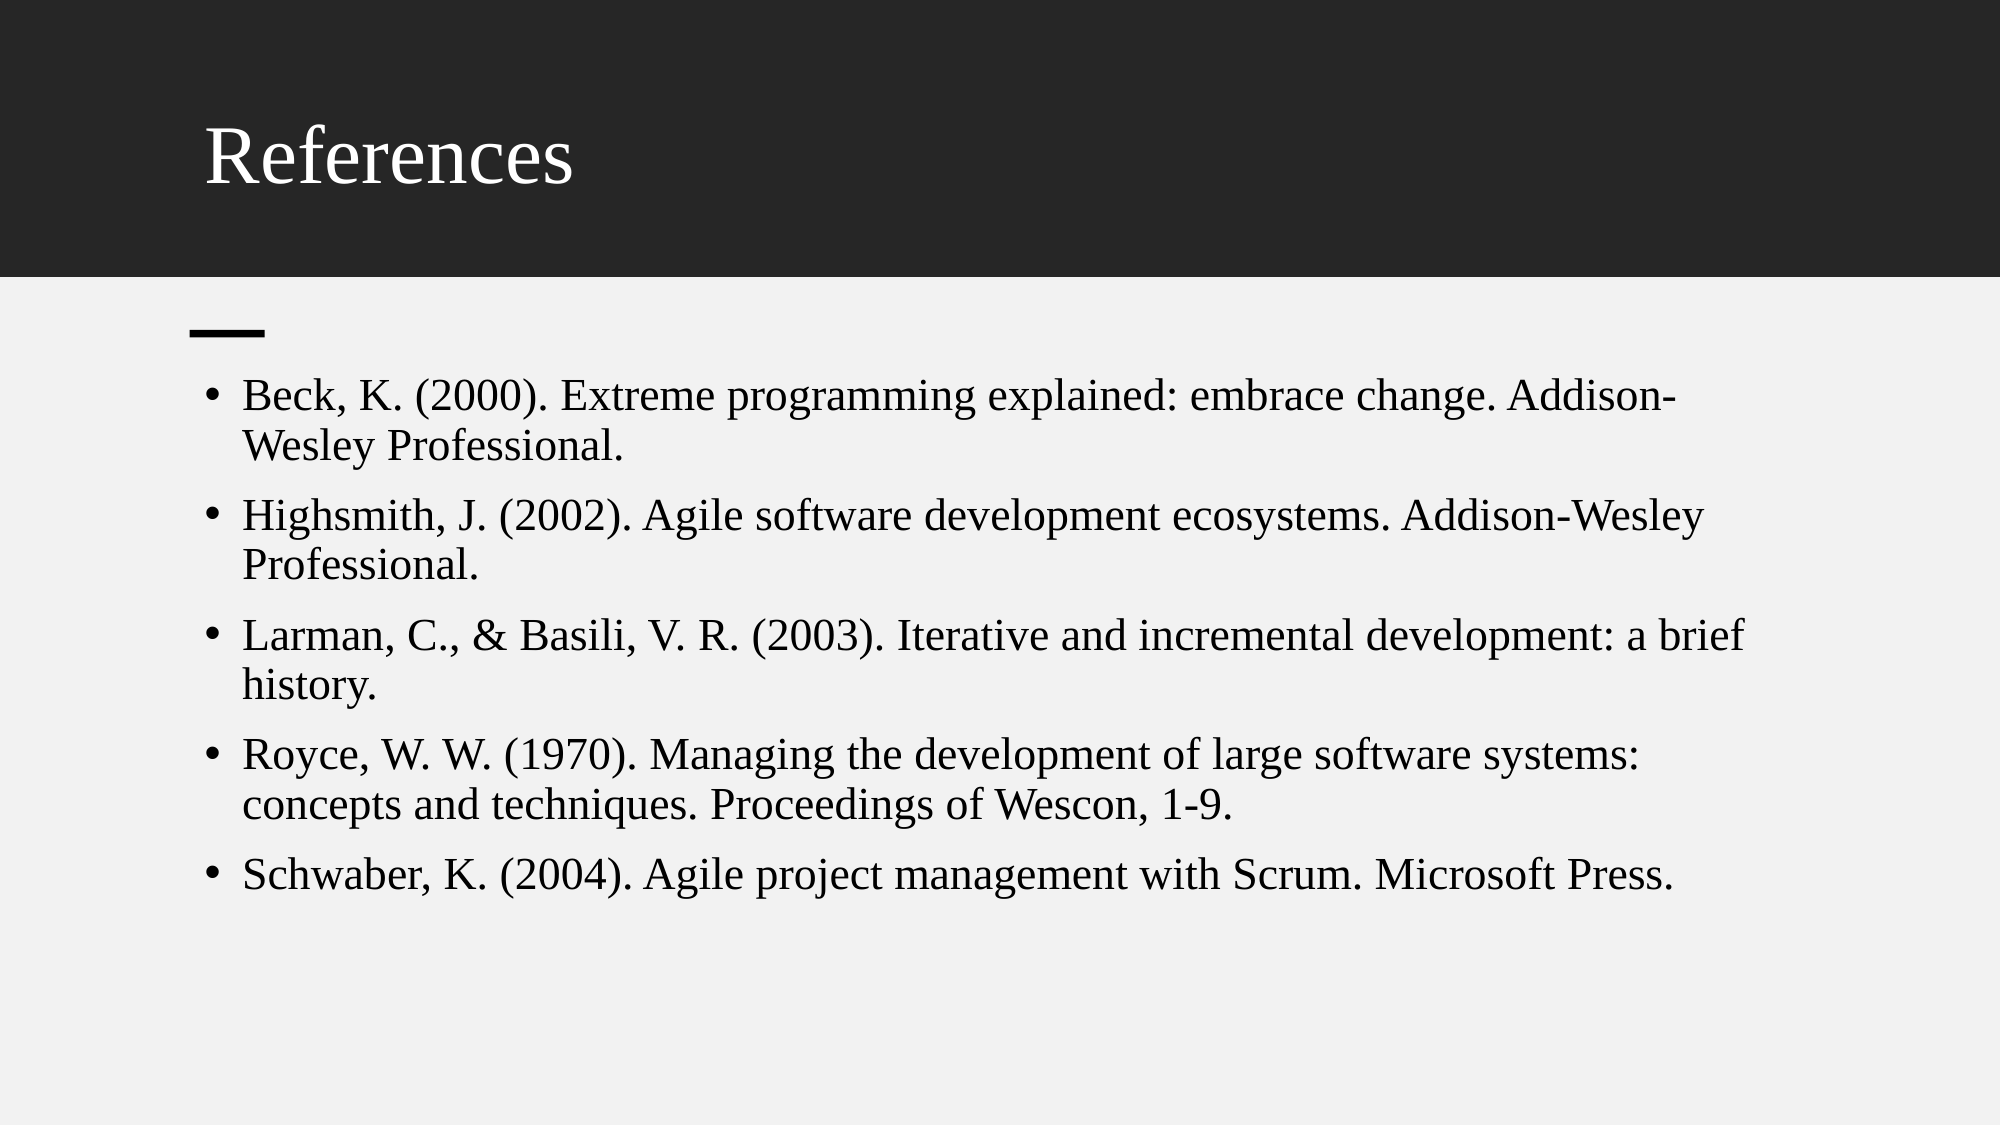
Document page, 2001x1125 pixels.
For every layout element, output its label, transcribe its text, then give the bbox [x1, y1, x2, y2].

text_box [0, 276, 2000, 1125]
text_box [0, 0, 2000, 276]
text_box [189, 329, 266, 338]
list Beck, K. (2000). Extreme programming explained: embrace change. Addison-Wesley Professional. Highsmith, J. (2002). Agile software development ecosystems. Addison-Wesley Professional. Larman, C., & Basili, V. R. (2003). Iterative and incremental development: a brief history. Royce, W. W. (1970). Managing the development of large software systems: concepts and techniques. Proceedings of Wescon, 1-9. Schwaber, K. (2004). Agile project management with Scrum. Microsoft Press. [189, 363, 1811, 1014]
title References [189, 104, 1812, 253]
